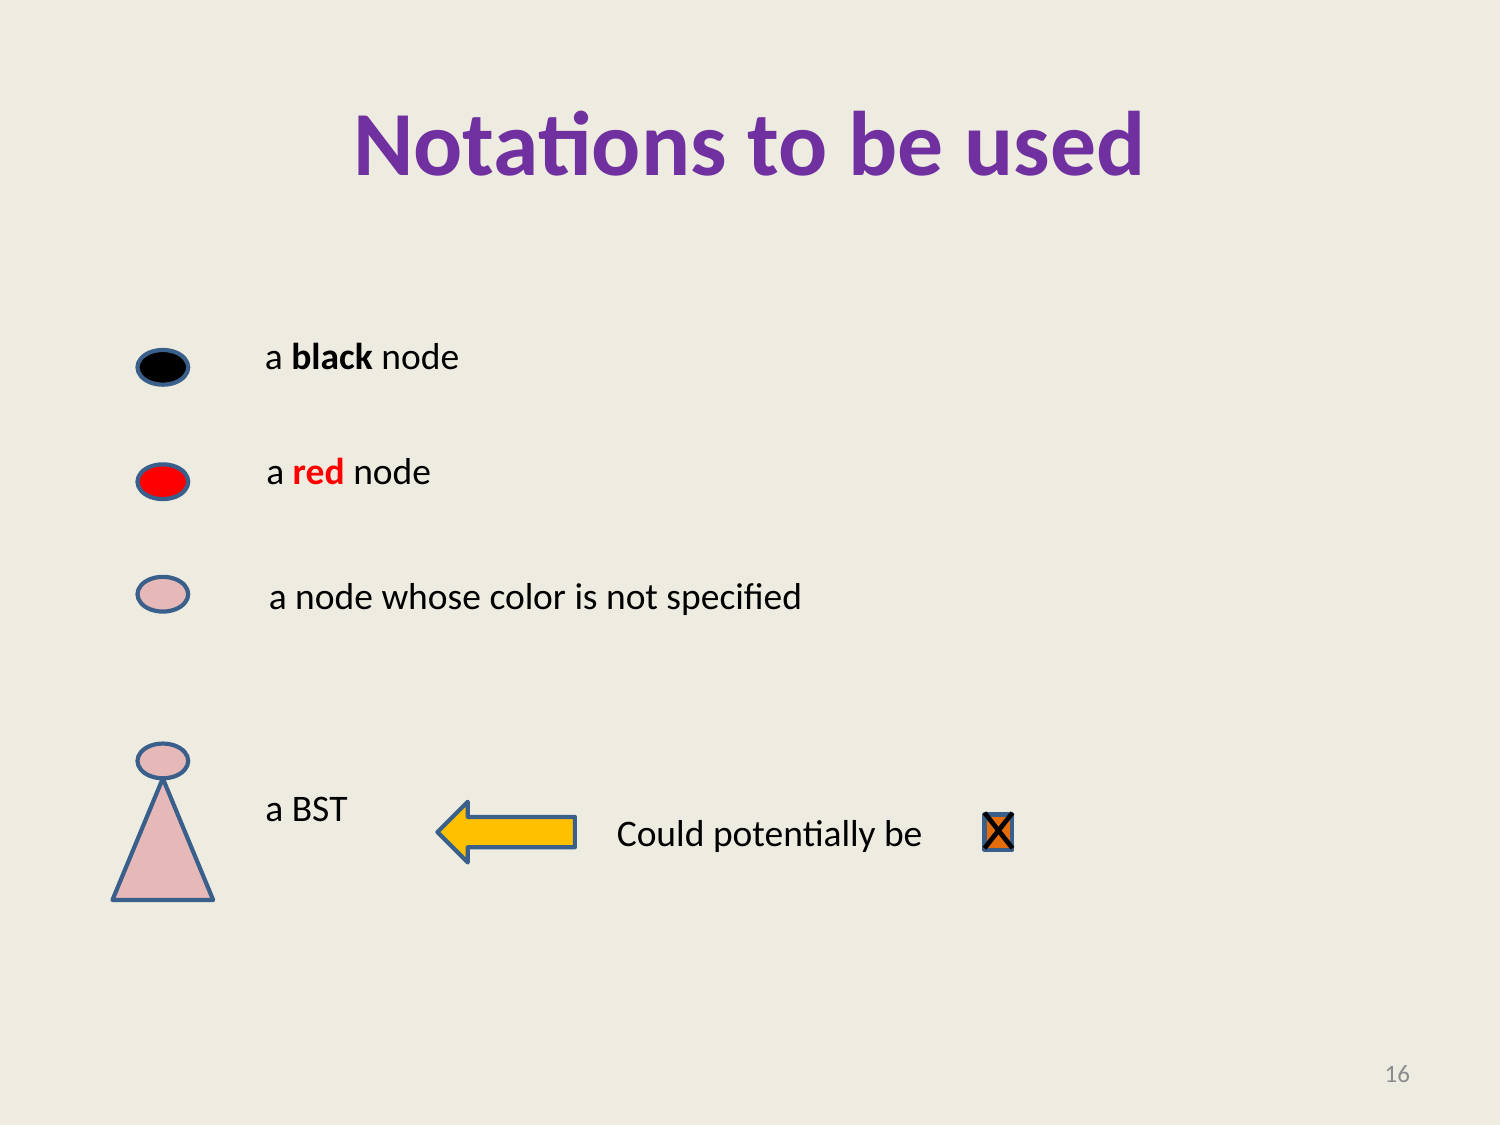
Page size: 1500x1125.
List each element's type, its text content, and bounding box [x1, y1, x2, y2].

slide_number 16 [1074, 1042, 1425, 1103]
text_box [437, 801, 1013, 863]
text_box a red node [251, 439, 447, 500]
text_box a BST [250, 776, 372, 837]
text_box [112, 349, 214, 901]
title Notations to be used [75, 45, 1425, 233]
text_box a black node [250, 324, 475, 385]
text_box a node whose color is not specified [253, 564, 818, 625]
